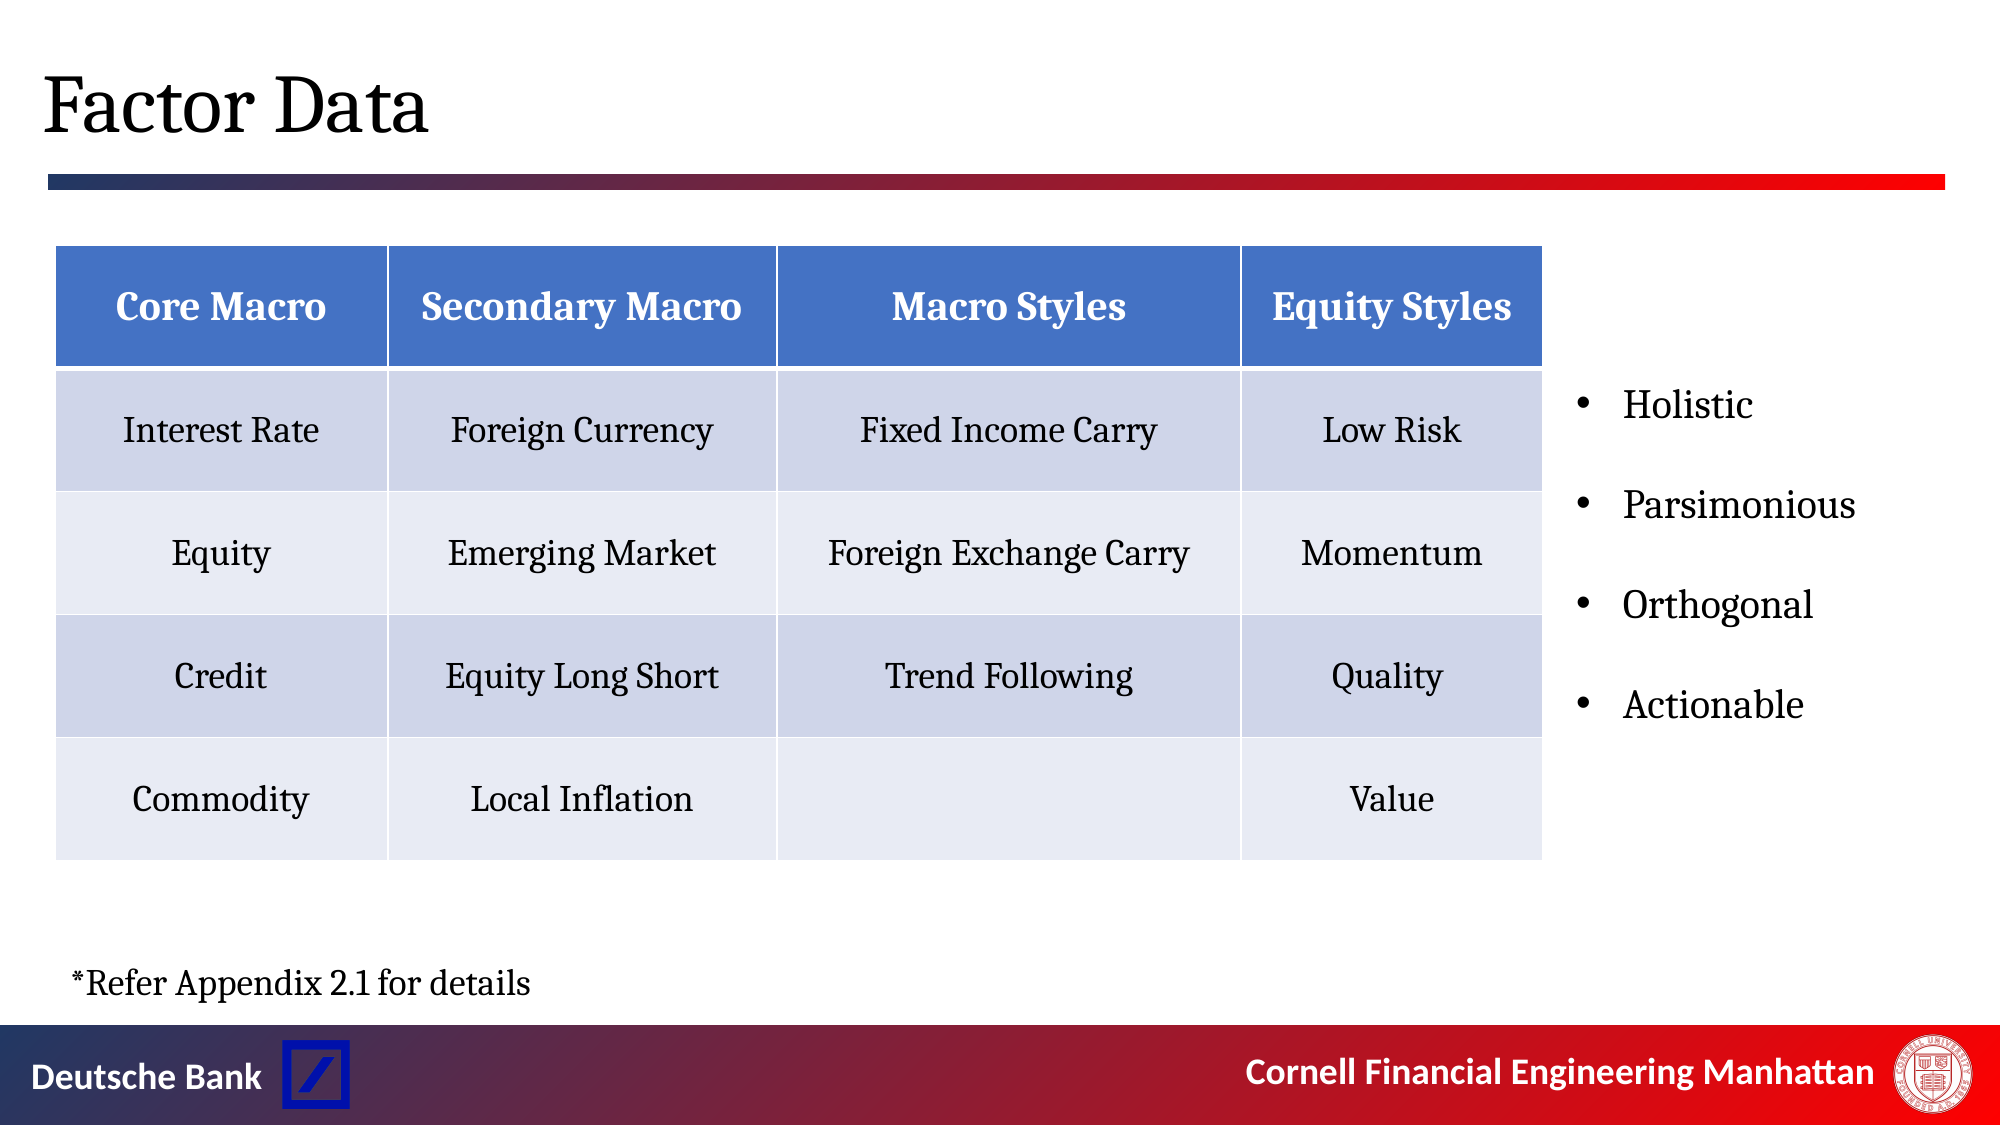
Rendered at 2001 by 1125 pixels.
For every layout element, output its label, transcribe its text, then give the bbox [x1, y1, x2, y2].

table_cell Equity Long Short [389, 615, 776, 737]
table_cell Value [1242, 738, 1542, 860]
table_header Secondary Macro [389, 246, 776, 366]
picture [254, 1039, 378, 1110]
table_cell [778, 738, 1240, 860]
table_cell Trend Following [778, 615, 1240, 737]
text_box Factor Data [27, 41, 1973, 157]
text_box Cornell Financial Engineering Manhattan [1231, 1039, 1891, 1100]
text_box *Refer Appendix 2.1 for details [54, 950, 1946, 1011]
table_cell Low Risk [1242, 371, 1542, 491]
table_cell Foreign Exchange Carry [778, 492, 1240, 614]
table_cell Interest Rate [56, 371, 387, 491]
table_cell Equity [56, 492, 387, 614]
table_cell Momentum [1242, 492, 1542, 614]
table_cell Commodity [56, 738, 387, 860]
table_cell Credit [56, 615, 387, 737]
table_header Equity Styles [1242, 246, 1542, 366]
text_box [47, 173, 1946, 190]
text_box [0, 1024, 2000, 1125]
table_cell Local Inflation [389, 738, 776, 860]
text_box Deutsche Bank [16, 1044, 254, 1105]
table_cell Quality [1242, 615, 1542, 737]
table_cell Emerging Market [389, 492, 776, 614]
text_box Holistic Parsimonious Orthogonal Actionable [1561, 369, 1969, 735]
table_header Macro Styles [778, 246, 1240, 366]
table_cell Foreign Currency [389, 371, 776, 491]
table_header Core Macro [56, 246, 387, 366]
table_cell Fixed Income Carry [778, 371, 1240, 491]
picture [1893, 1034, 1973, 1114]
